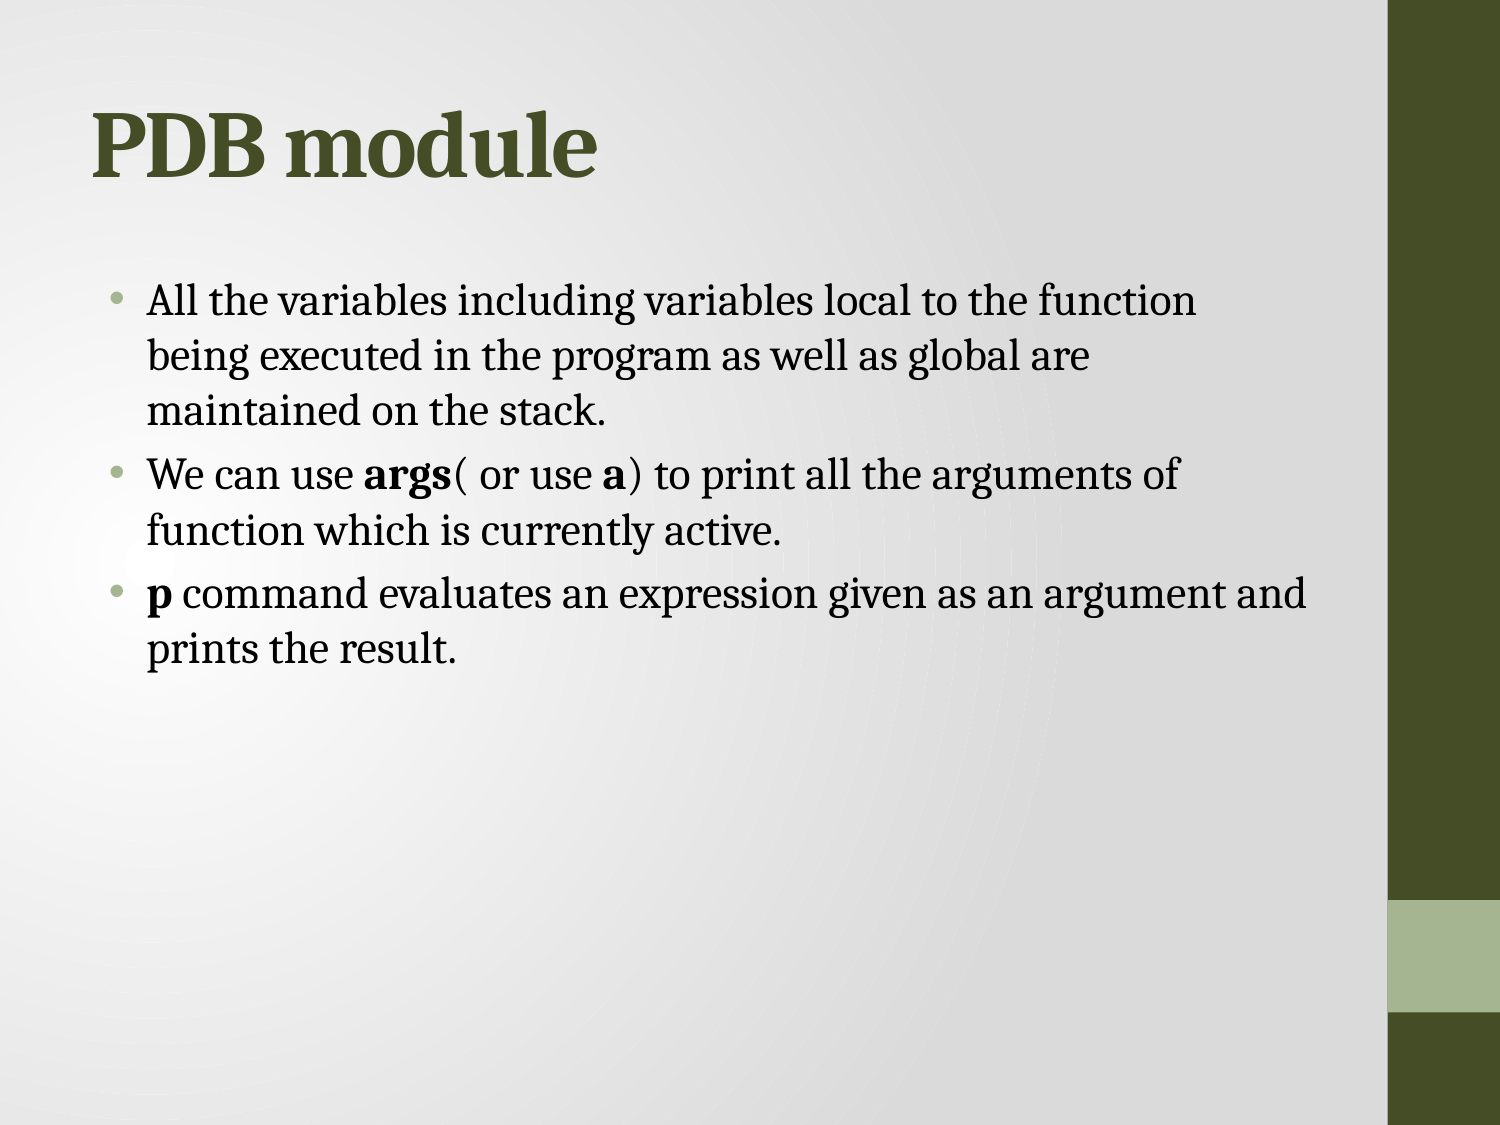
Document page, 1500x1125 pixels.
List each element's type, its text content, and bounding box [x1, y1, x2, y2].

list All the variables including variables local to the function being executed in the program as well as global are maintained on the stack. We can use args( or use a) to print all the arguments of function which is currently active. p command evaluates an expression given as an argument and prints the result. [75, 262, 1325, 1050]
title PDB module [75, 45, 1325, 233]
